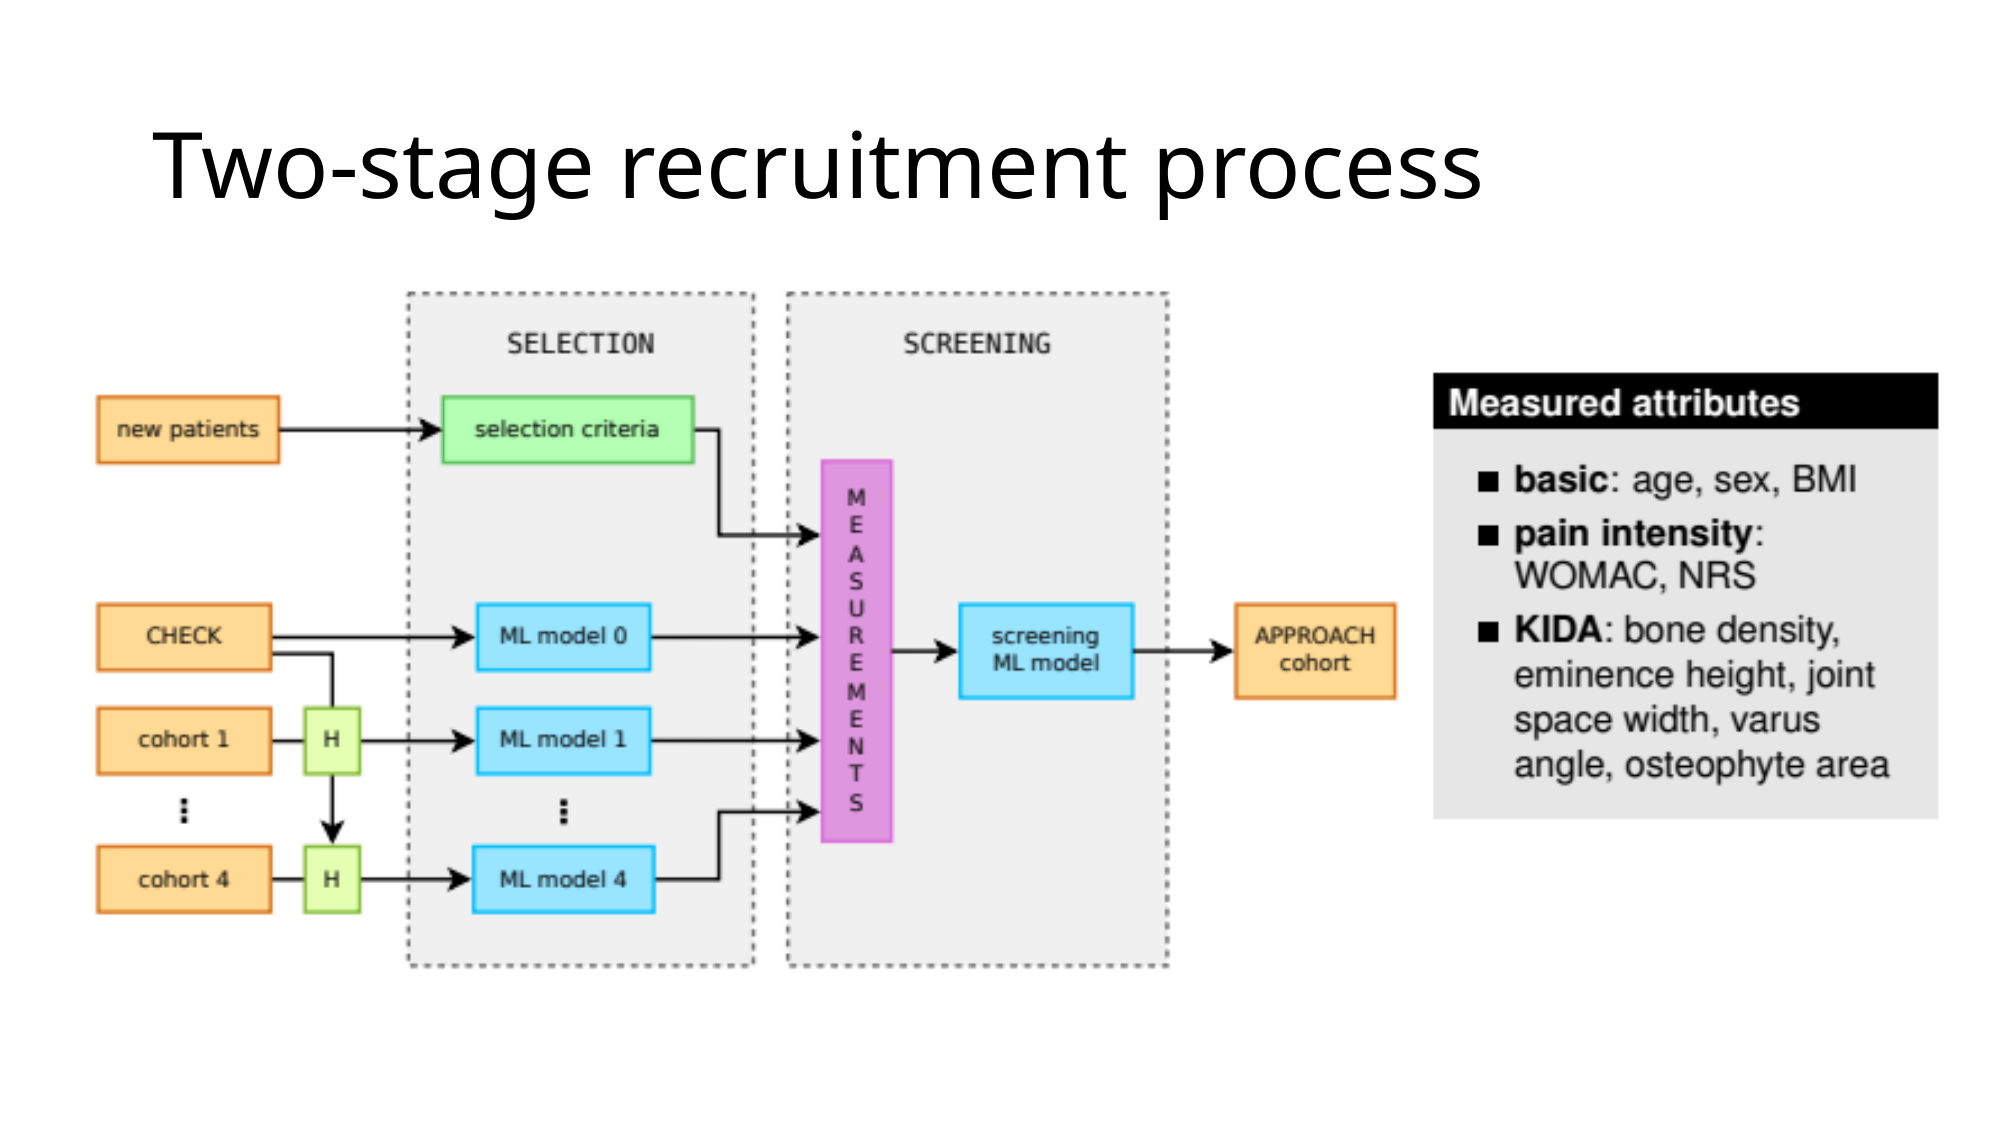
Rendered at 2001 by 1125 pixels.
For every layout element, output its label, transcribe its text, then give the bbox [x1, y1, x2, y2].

picture [89, 280, 1404, 979]
picture [1425, 360, 1944, 829]
title Two-stage recruitment process [137, 59, 1863, 278]
